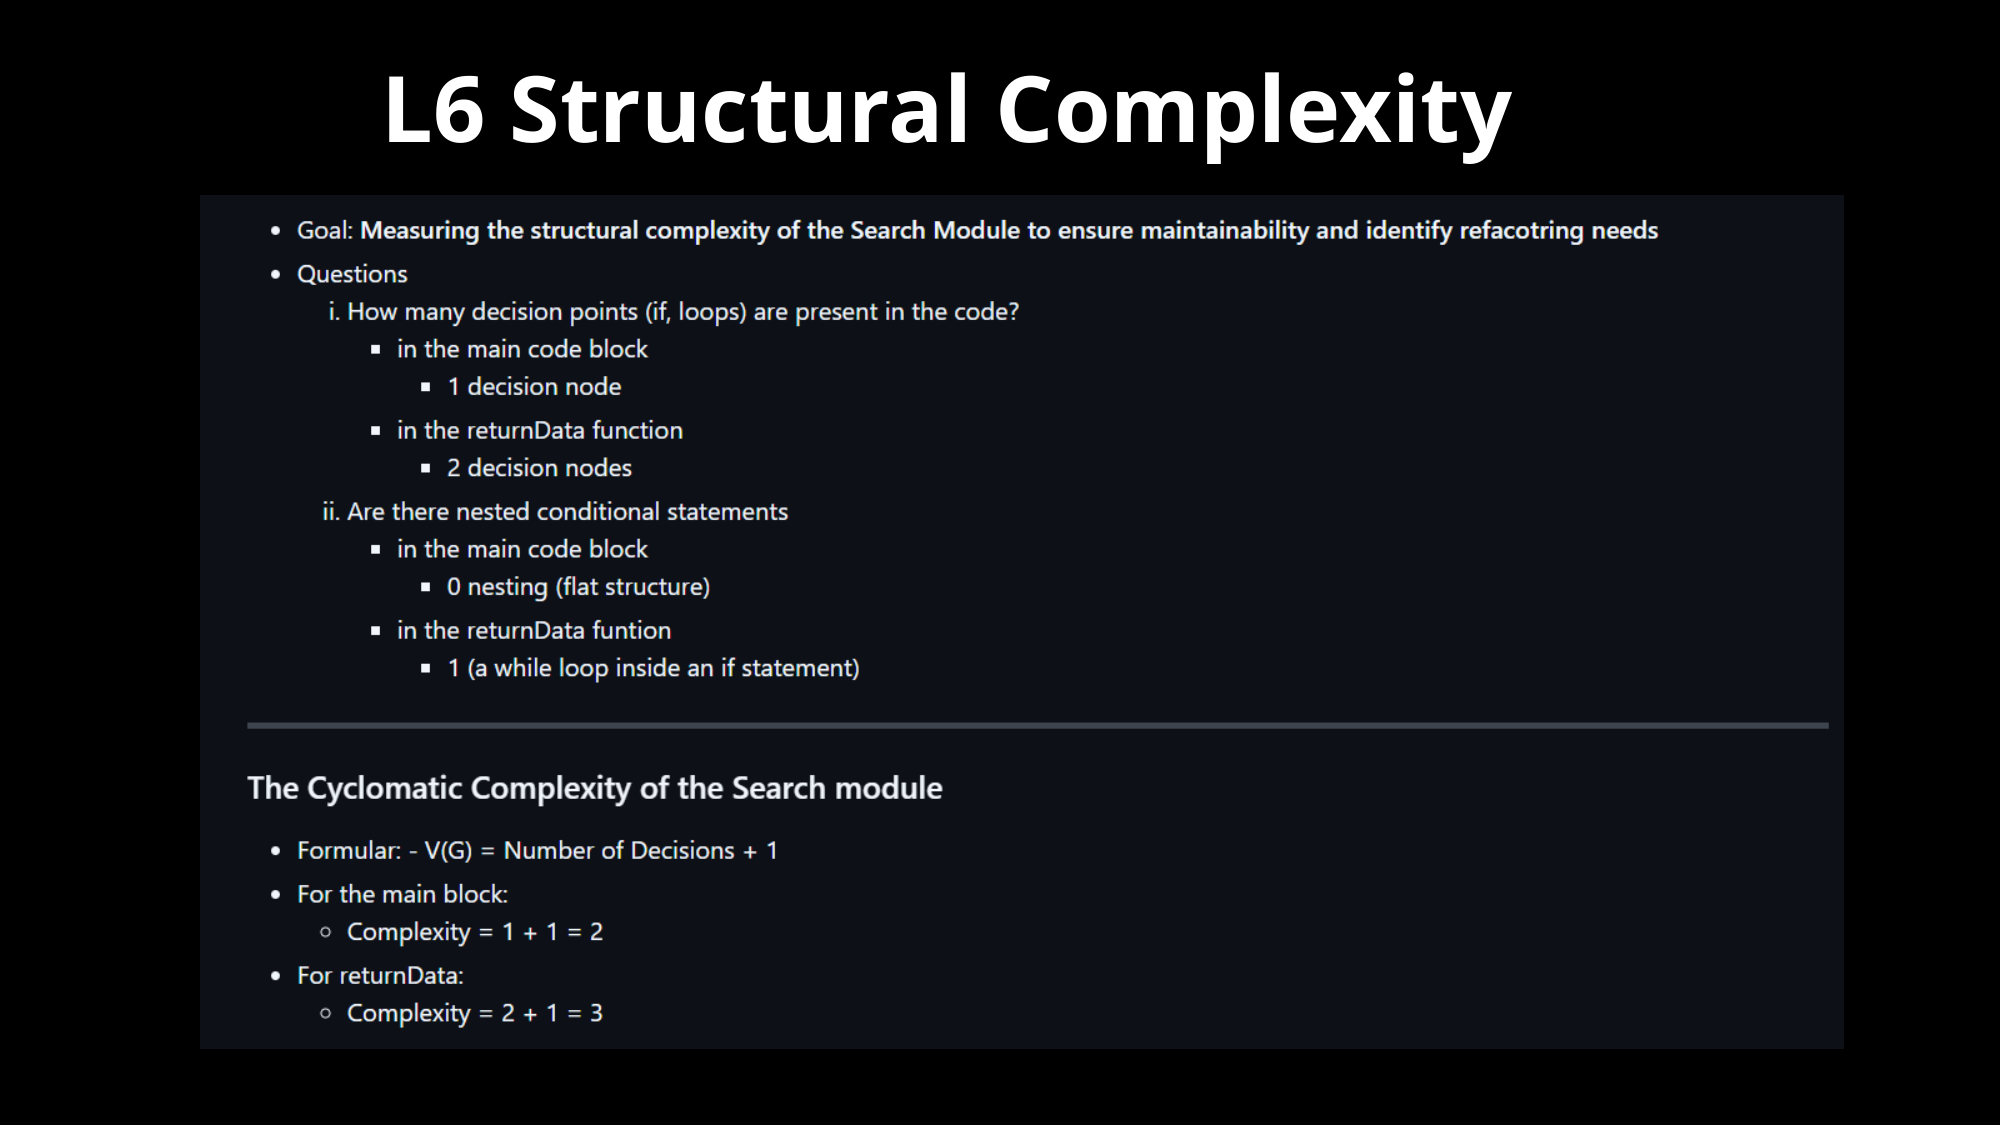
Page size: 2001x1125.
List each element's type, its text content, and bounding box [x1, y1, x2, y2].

title L6 Structural Complexity [96, 4, 1822, 222]
picture [200, 195, 1845, 1049]
